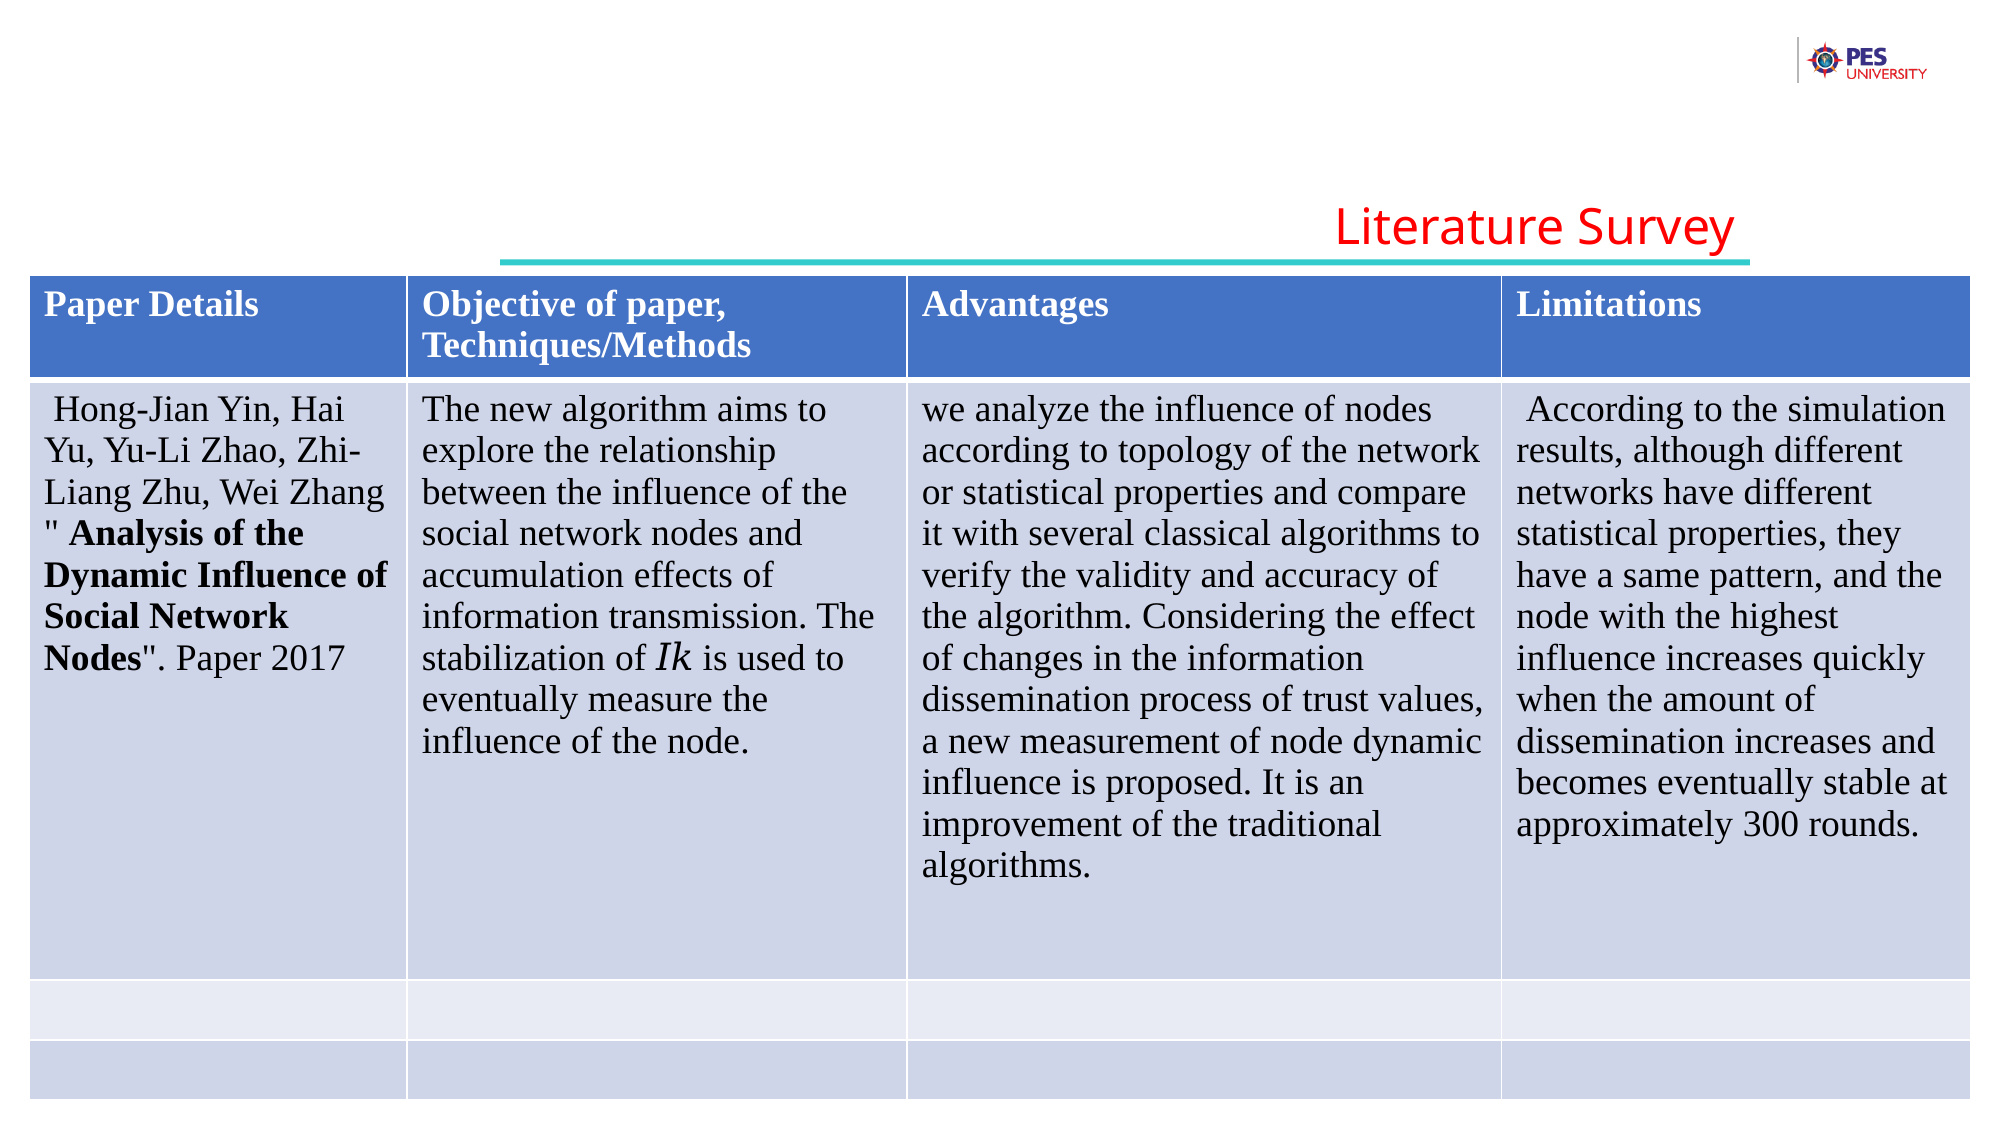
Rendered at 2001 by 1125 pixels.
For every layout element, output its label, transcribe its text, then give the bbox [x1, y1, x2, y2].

table_cell [1502, 1041, 1970, 1099]
table_cell [1502, 981, 1970, 1039]
text_box Literature Survey [687, 187, 1750, 263]
table_header Advantages [908, 276, 1501, 377]
table_cell we analyze the influence of nodes according to topology of the network or statistical properties and compare it with several classical algorithms to verify the validity and accuracy of the algorithm. Considering the effect of changes in the information dissemination process of trust values, a new measurement of node dynamic influence is proposed. It is an improvement of the traditional algorithms. [908, 383, 1501, 979]
table_header Limitations [1502, 276, 1970, 377]
table_cell Hong-Jian Yin, Hai Yu, Yu-Li Zhao, Zhi-Liang Zhu, Wei Zhang " Analysis of the Dynamic Influence of Social Network Nodes". Paper 2017 [30, 383, 406, 979]
table_cell According to the simulation results, although different networks have different statistical properties, they have a same pattern, and the node with the highest influence increases quickly when the amount of dissemination increases and becomes eventually stable at approximately 300 rounds. [1502, 383, 1970, 979]
text_box [500, 259, 1750, 266]
table_cell [408, 1041, 906, 1099]
table_cell [908, 1041, 1501, 1099]
table_cell [908, 981, 1501, 1039]
table_header Paper Details [30, 276, 406, 377]
table_header Objective of paper, Techniques/Methods [408, 276, 906, 377]
table_cell [408, 981, 906, 1039]
table_cell [30, 1041, 406, 1099]
table_cell [30, 981, 406, 1039]
picture [1806, 41, 1927, 79]
table_cell The new algorithm aims to explore the relationship between the influence of the social network nodes and accumulation effects of information transmission. The stabilization of 𝐼𝑘 is used to eventually measure the influence of the node. [408, 383, 906, 979]
